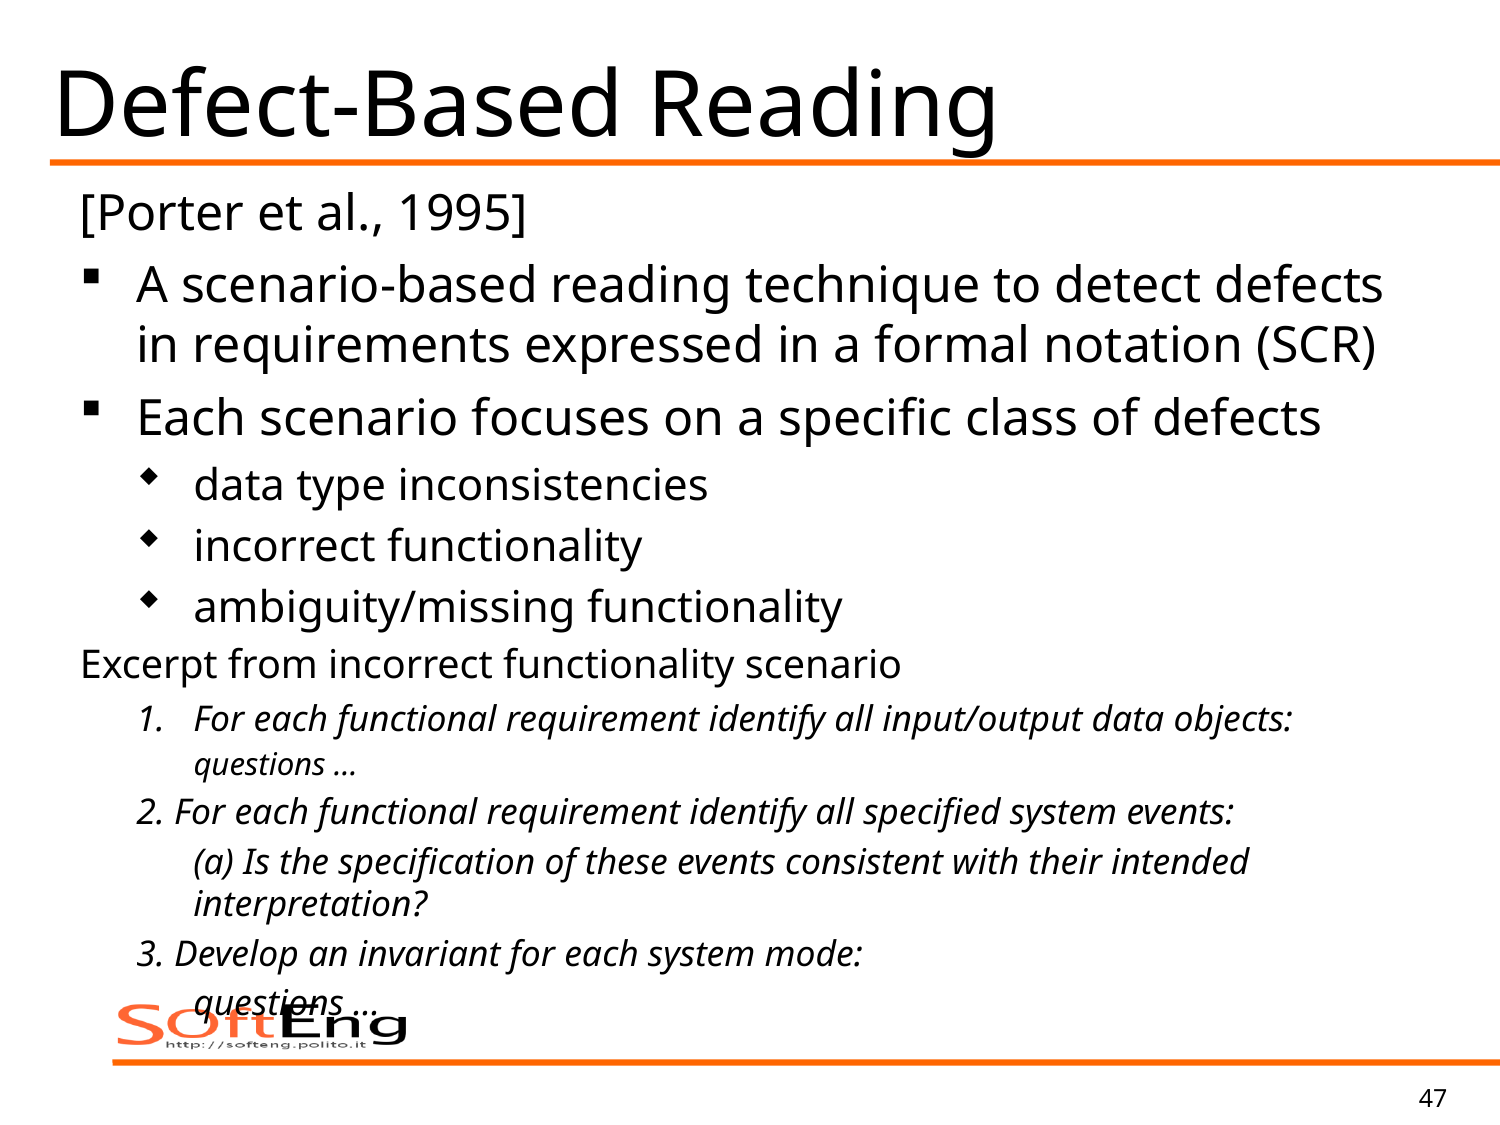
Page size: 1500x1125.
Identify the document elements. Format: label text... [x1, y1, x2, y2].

title Defect-Based Reading [37, 24, 1450, 175]
list [Porter et al., 1995] A scenario-based reading technique to detect defects in requirements expressed in a formal notation (SCR) Each scenario focuses on a specific class of defects data type inconsistencies incorrect functionality ambiguity/missing functionality Excerpt from incorrect functionality scenario 1. For each functional requirement identify all input/output data objects: questions ... 2. For each functional requirement identify all specified system events: (a) Is the specification of these events consistent with their intended interpretation? 3. Develop an invariant for each system mode: questions ... [64, 172, 1440, 916]
picture [112, 993, 413, 1056]
slide_number 47 [1237, 1074, 1463, 1125]
